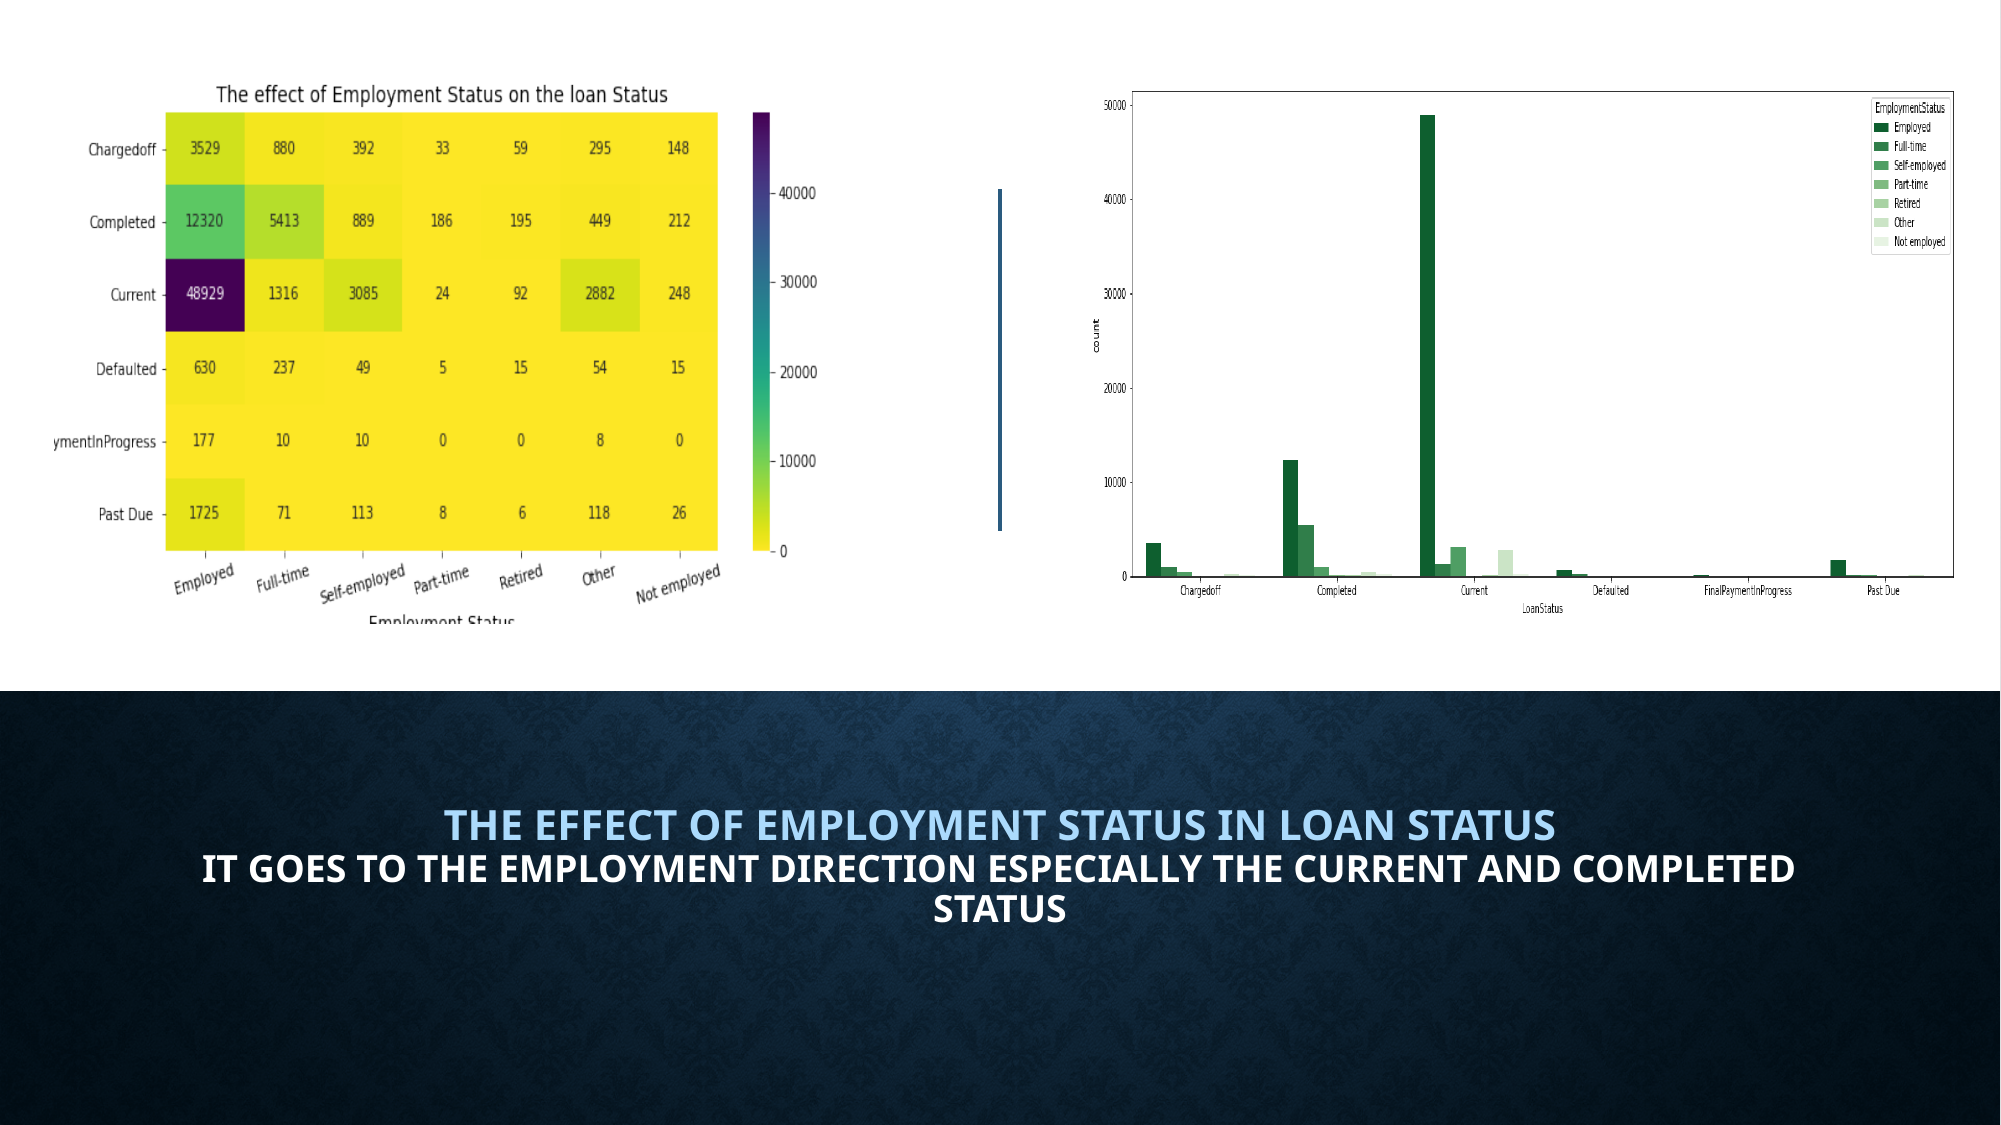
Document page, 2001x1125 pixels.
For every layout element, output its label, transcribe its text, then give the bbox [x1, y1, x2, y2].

picture [53, 42, 947, 625]
title The effect of Employment Status in Loan status It goes to the Employment direction especially The current and Completed status [130, 746, 1870, 939]
text_box [0, 693, 2000, 1125]
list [999, 14, 2000, 657]
text_box [0, 0, 2000, 693]
